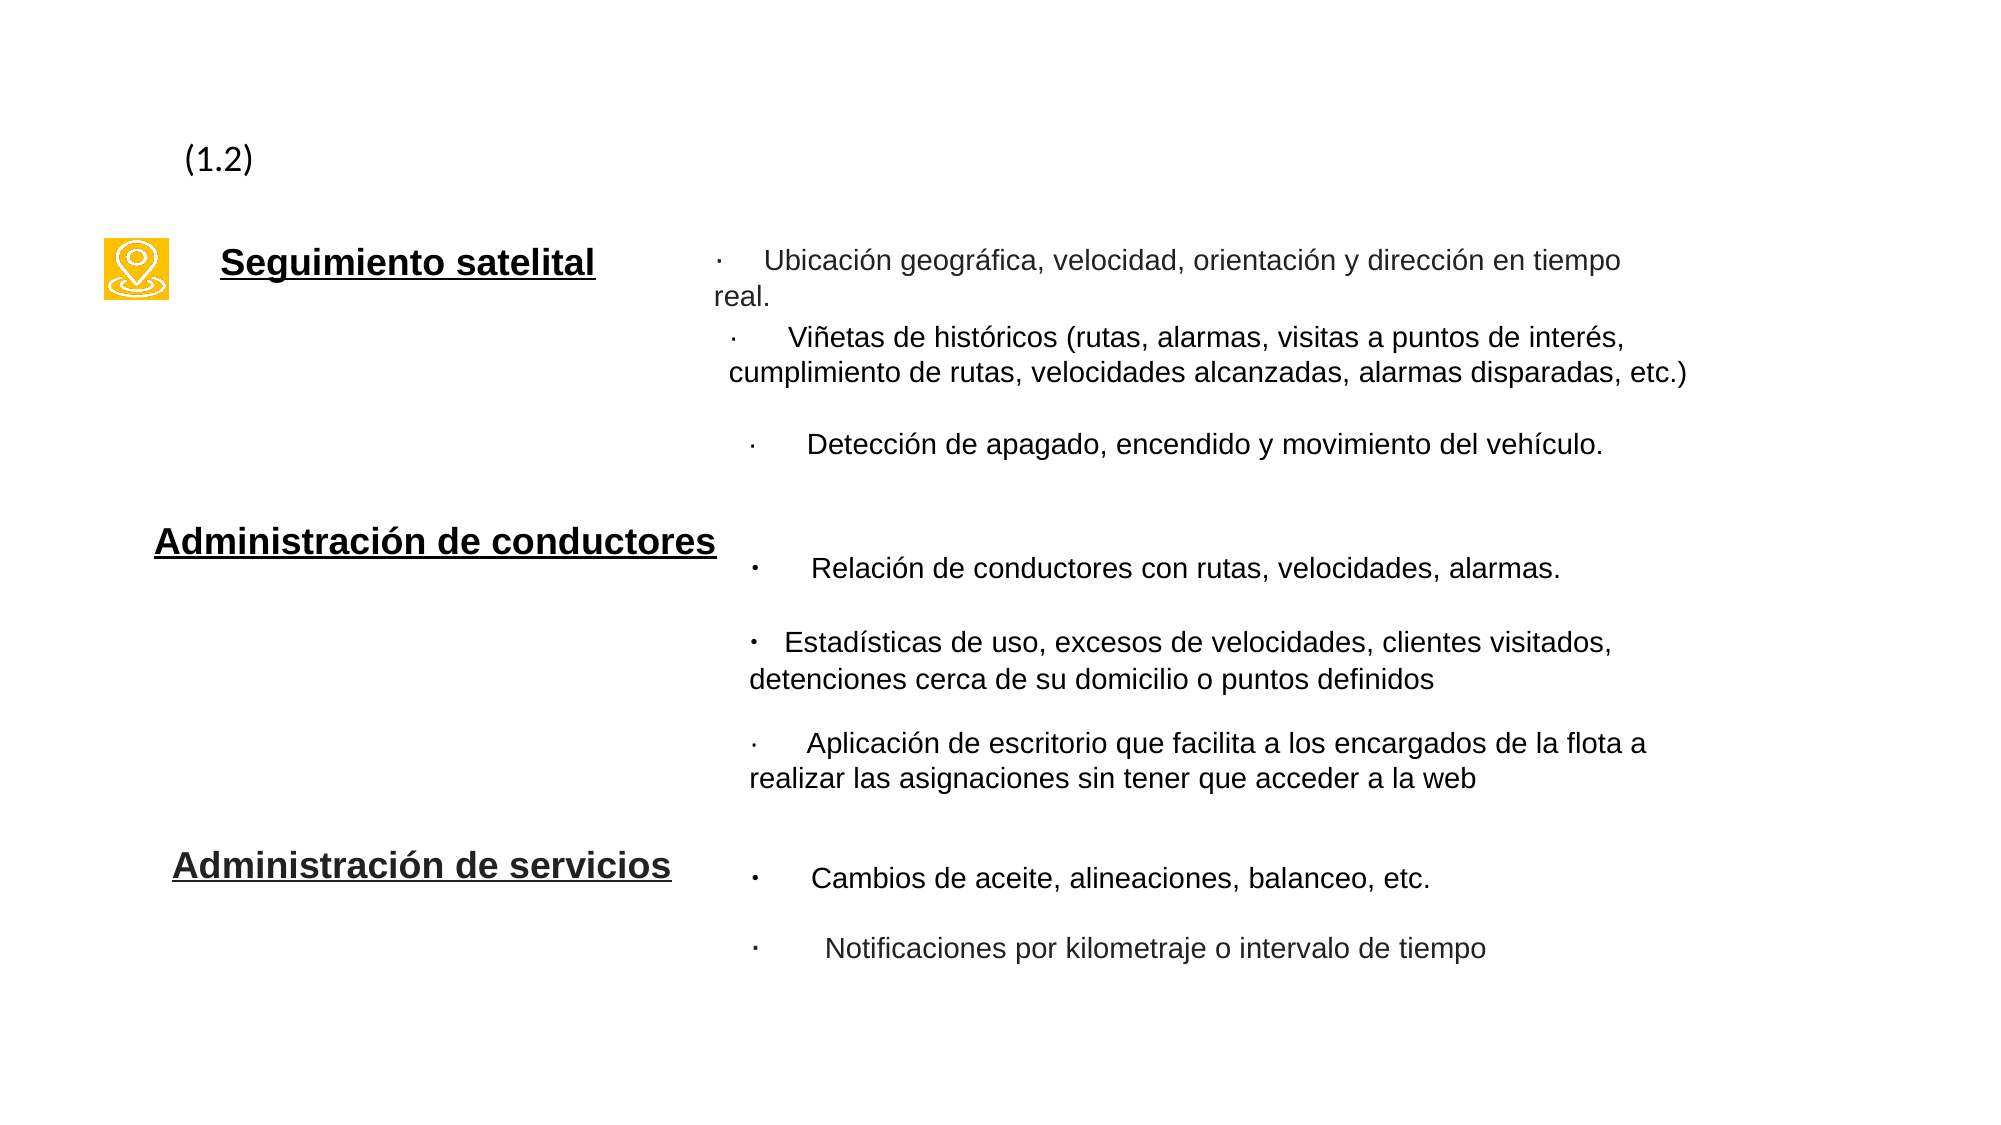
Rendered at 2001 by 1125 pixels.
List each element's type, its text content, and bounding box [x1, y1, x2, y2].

text_box · Viñetas de históricos (rutas, alarmas, visitas a puntos de interés, cumplimiento de rutas, velocidades alcanzadas, alarmas disparadas, etc.) [714, 310, 1715, 396]
text_box · Notificaciones por kilometraje o intervalo de tiempo [734, 914, 1511, 974]
text_box · Aplicación de escritorio que facilita a los encargados de la flota a realizar las asignaciones sin tener que acceder a la web [734, 717, 1735, 802]
text_box Administración de servicios [157, 833, 698, 894]
text_box (1.2) [168, 126, 273, 187]
picture [103, 237, 169, 300]
text_box · Detección de apagado, encendido y movimiento del vehículo. [733, 417, 1733, 468]
text_box · Cambios de aceite, alineaciones, balanceo, etc. [735, 843, 1448, 904]
text_box Administración de conductores [139, 509, 732, 570]
text_box · Estadísticas de uso, excesos de velocidades, clientes visitados, detenciones cerca de su domicilio o puntos definidos [734, 607, 1735, 703]
text_box Seguimiento satelital [205, 230, 611, 291]
text_box · Ubicación geográfica, velocidad, orientación y dirección en tiempo real. [699, 230, 1700, 320]
text_box · Relación de conductores con rutas, velocidades, alarmas. [735, 533, 1578, 594]
